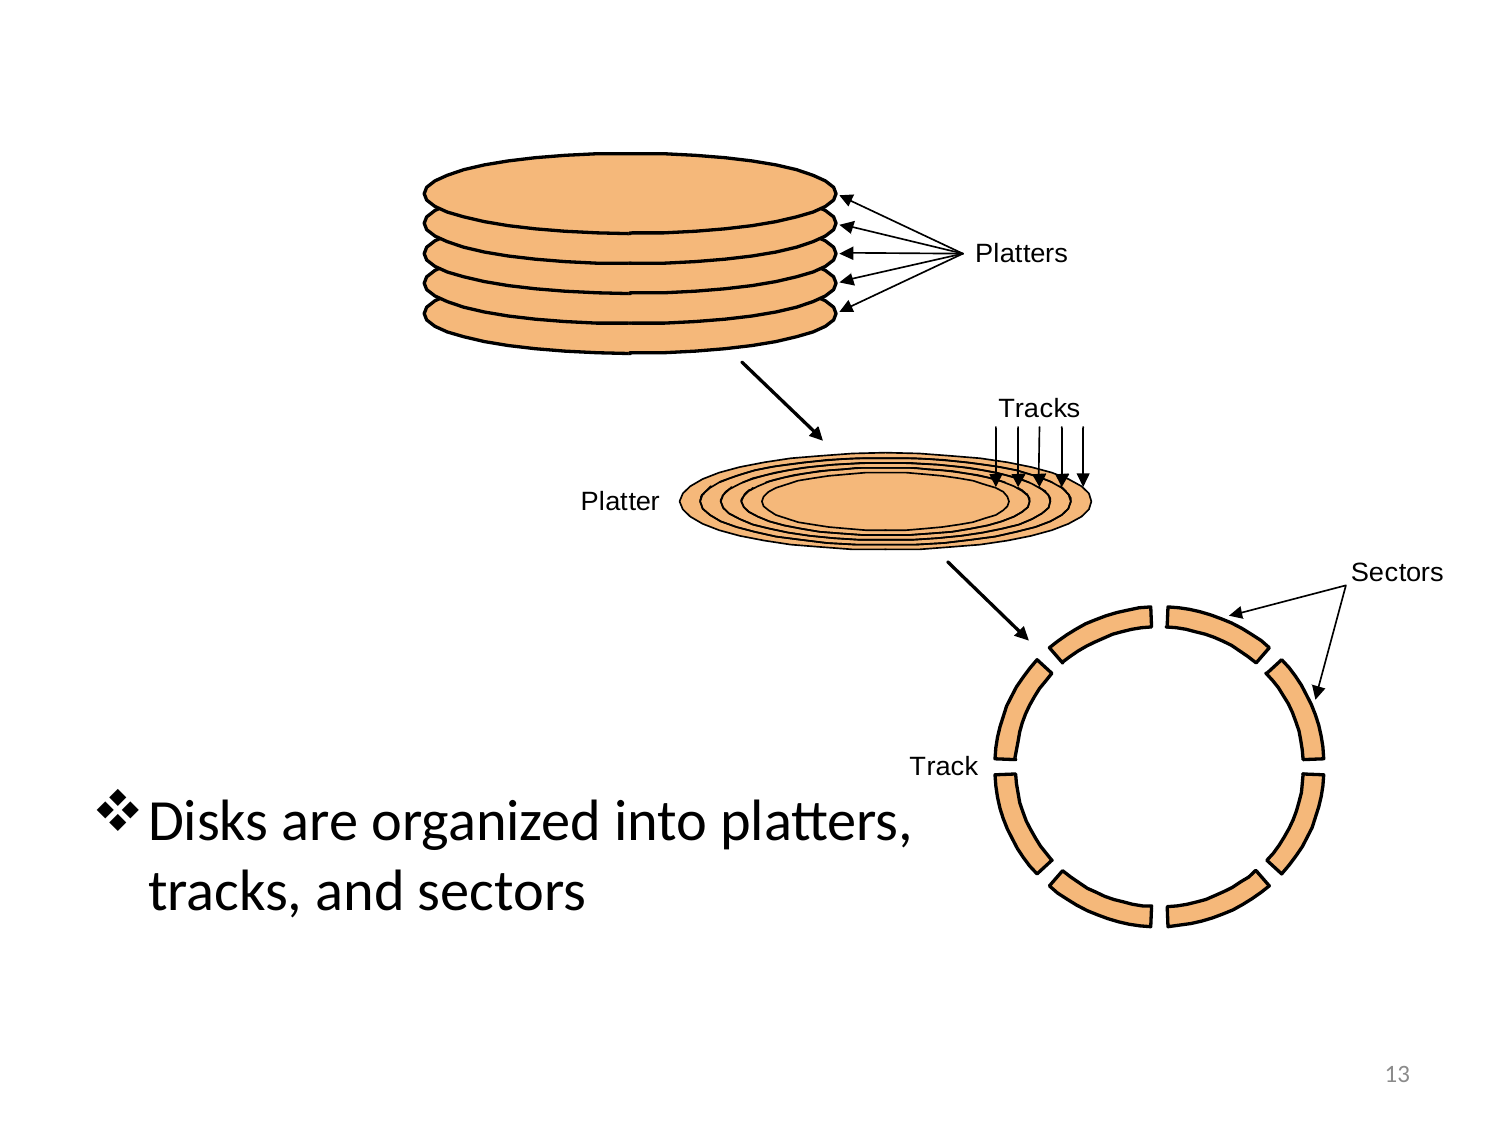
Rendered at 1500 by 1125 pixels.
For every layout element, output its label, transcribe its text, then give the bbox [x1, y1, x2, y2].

list Disks are organized into platters, tracks, and sectors [76, 774, 975, 964]
picture [419, 148, 1448, 932]
slide_number 13 [1074, 1042, 1425, 1103]
